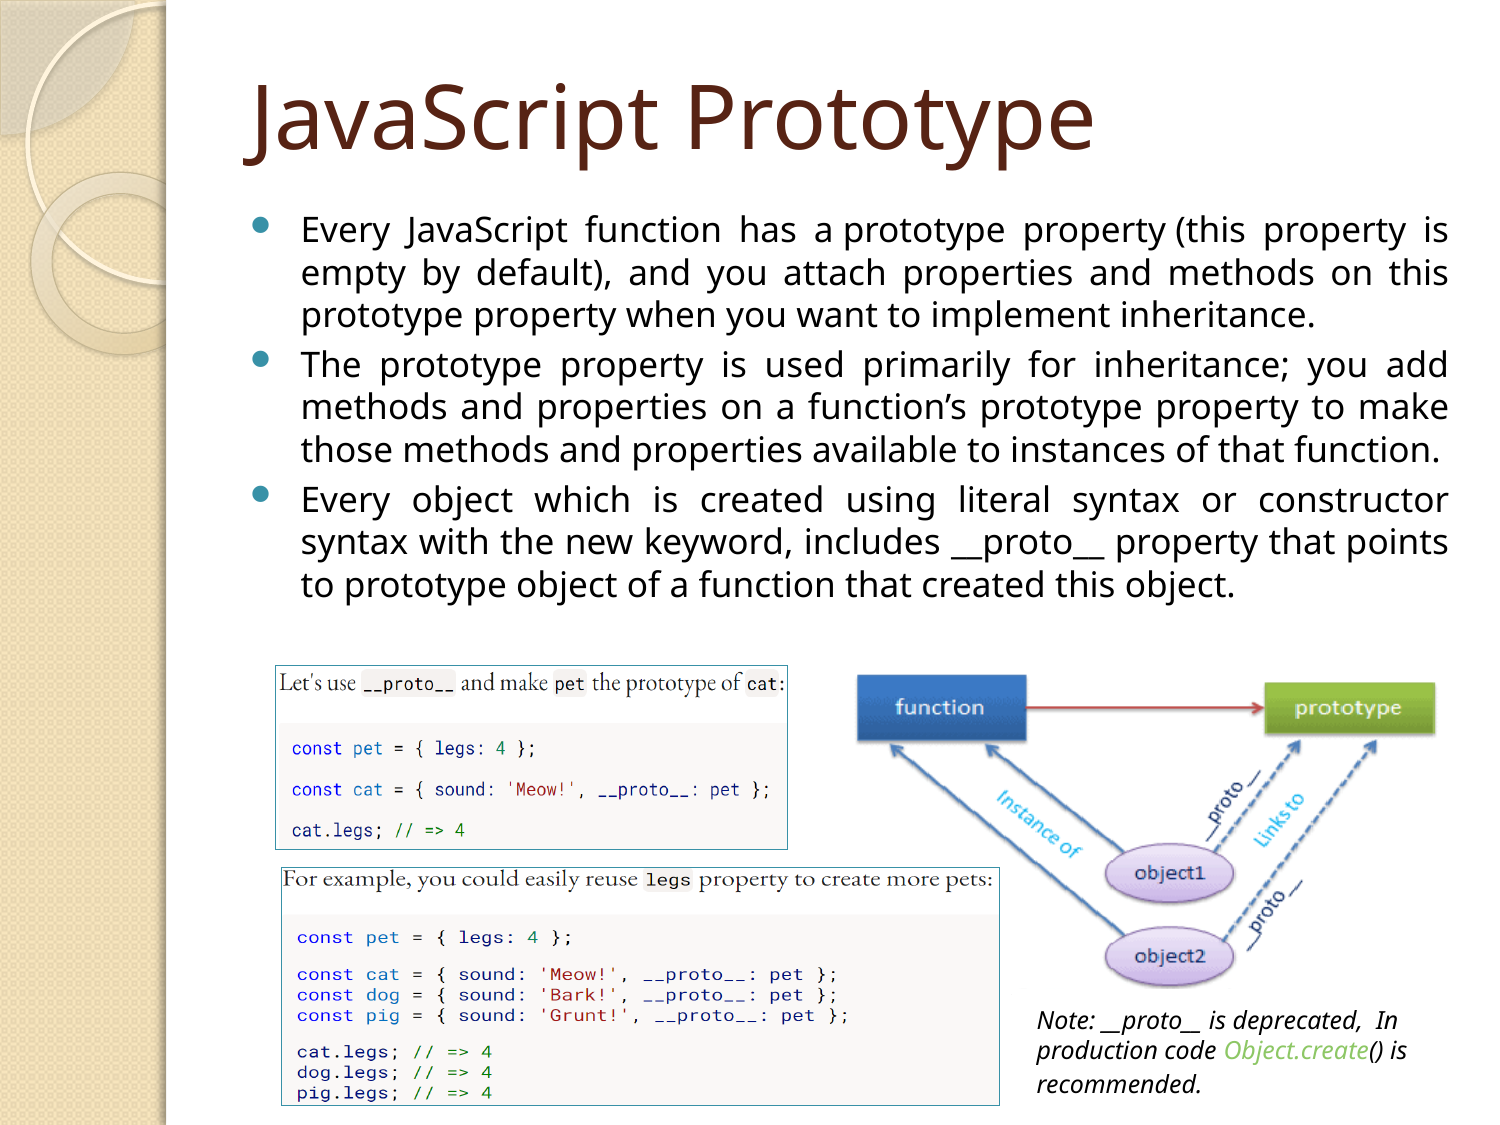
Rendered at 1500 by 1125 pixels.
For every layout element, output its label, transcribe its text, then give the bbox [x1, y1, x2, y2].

title JavaScript Prototype [235, 45, 1466, 183]
list Every JavaScript function has a prototype property (this property is empty by default), and you attach properties and methods on this prototype property when you want to implement inheritance. The prototype property is used primarily for inheritance; you add methods and properties on a function’s prototype property to make those methods and properties available to instances of that function. Every object which is created using literal syntax or constructor syntax with the new keyword, includes __proto__ property that points to prototype object of a function that created this object. [235, 200, 1466, 650]
text_box Note: __proto__ is deprecated, In production code Object.create() is recommended. [1021, 997, 1472, 1107]
picture [281, 654, 1451, 1106]
picture [274, 665, 788, 851]
